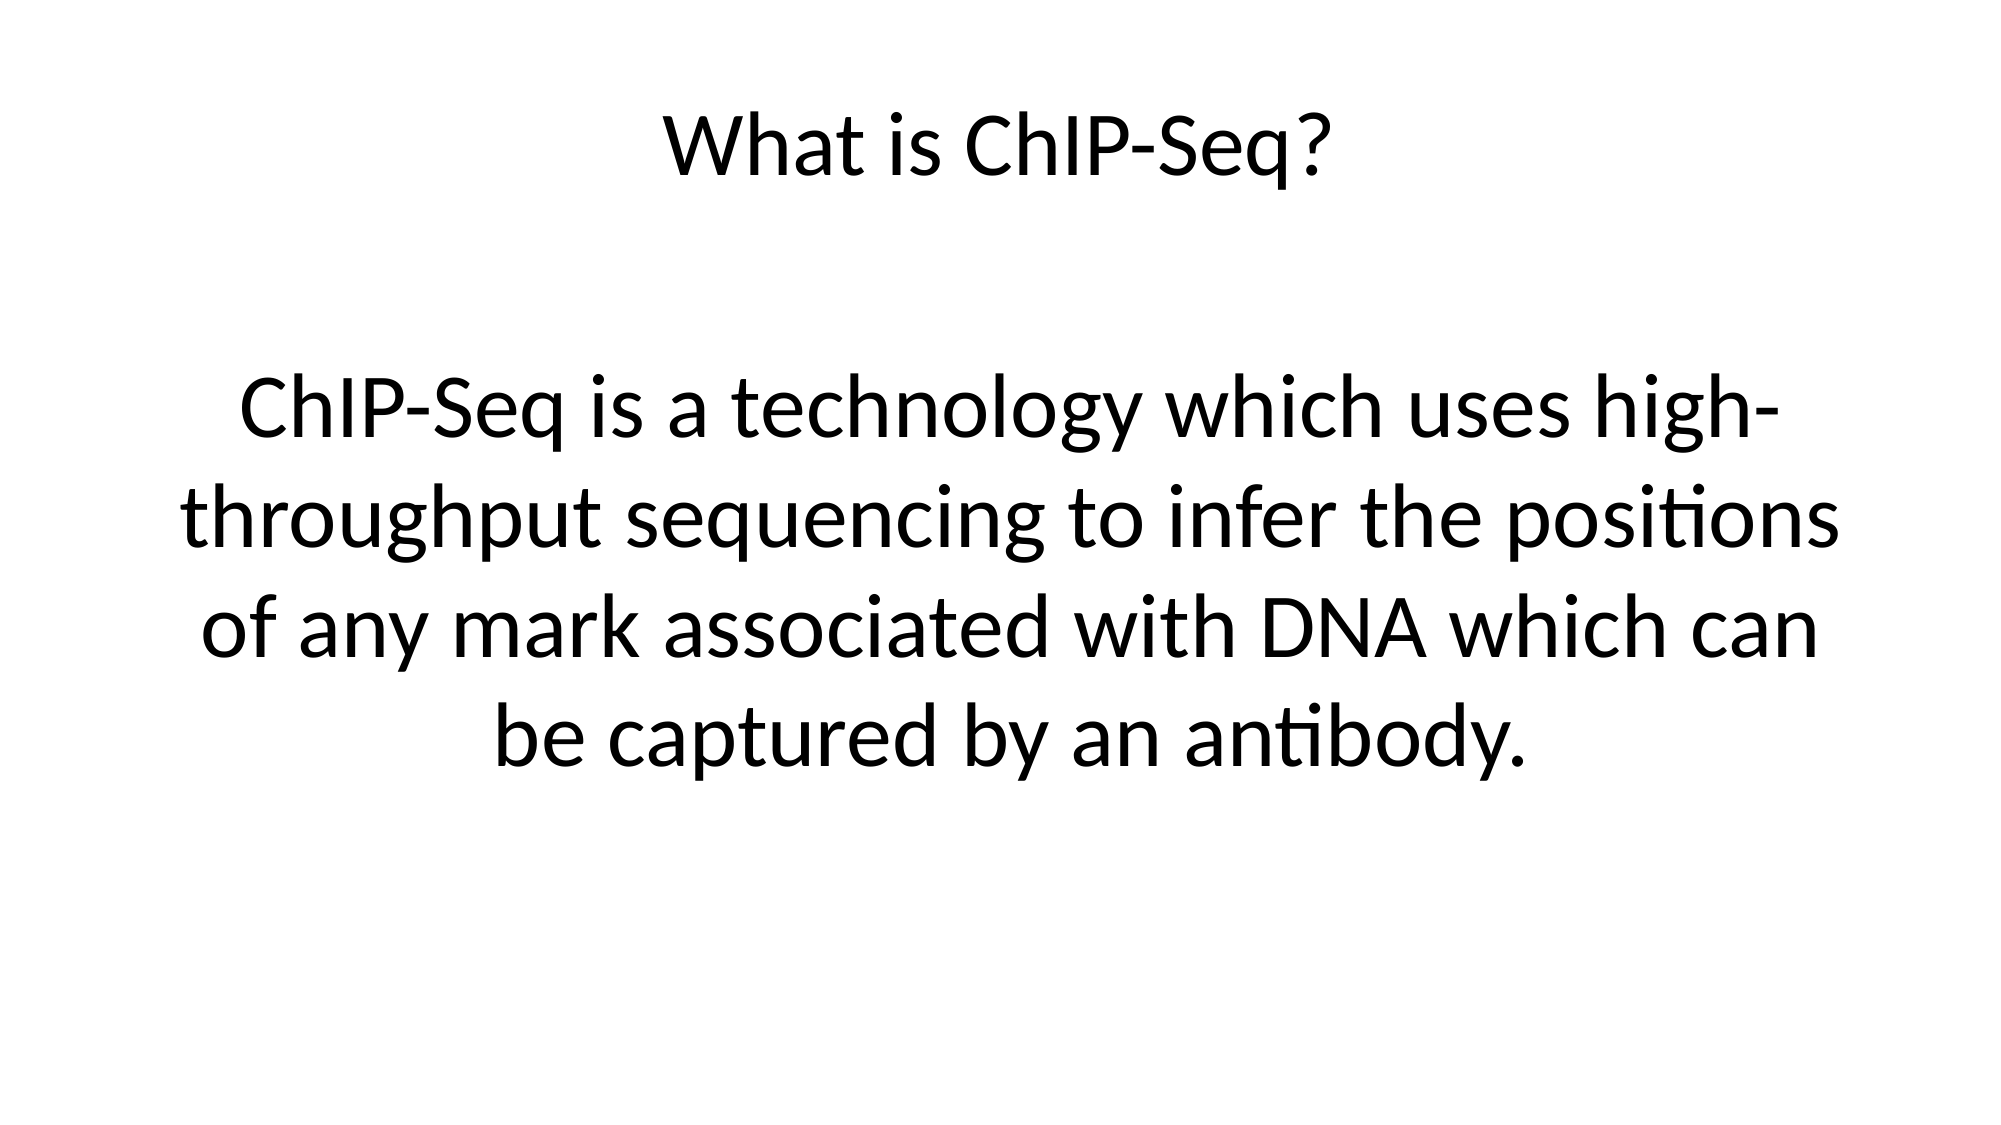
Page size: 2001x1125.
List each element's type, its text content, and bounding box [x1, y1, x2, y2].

text_box ChIP-Seq is a technology which uses high-throughput sequencing to infer the positions of any mark associated with DNA which can be captured by an antibody. [149, 338, 1875, 793]
title What is ChIP-Seq? [99, 45, 1900, 233]
